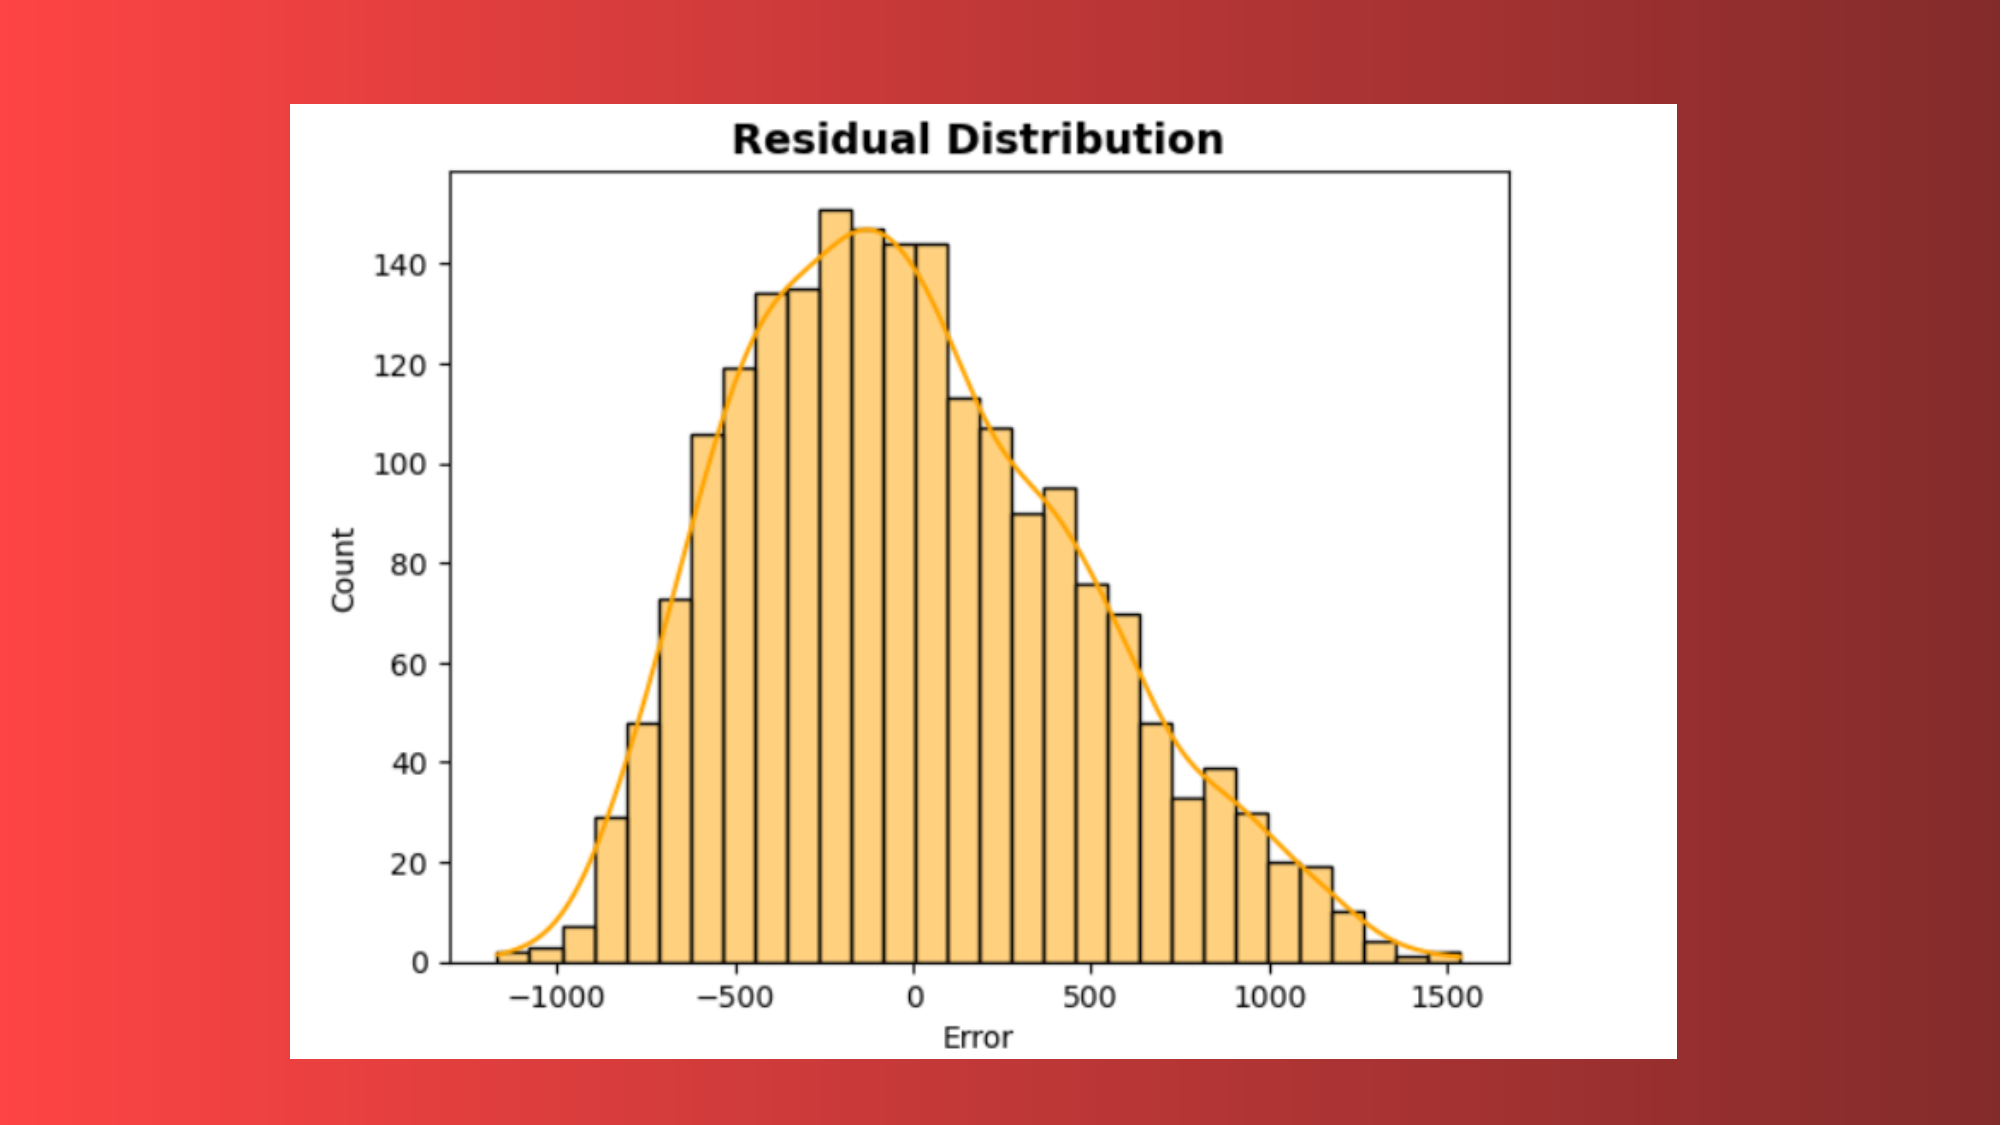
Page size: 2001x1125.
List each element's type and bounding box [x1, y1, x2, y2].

picture [290, 104, 1677, 1059]
